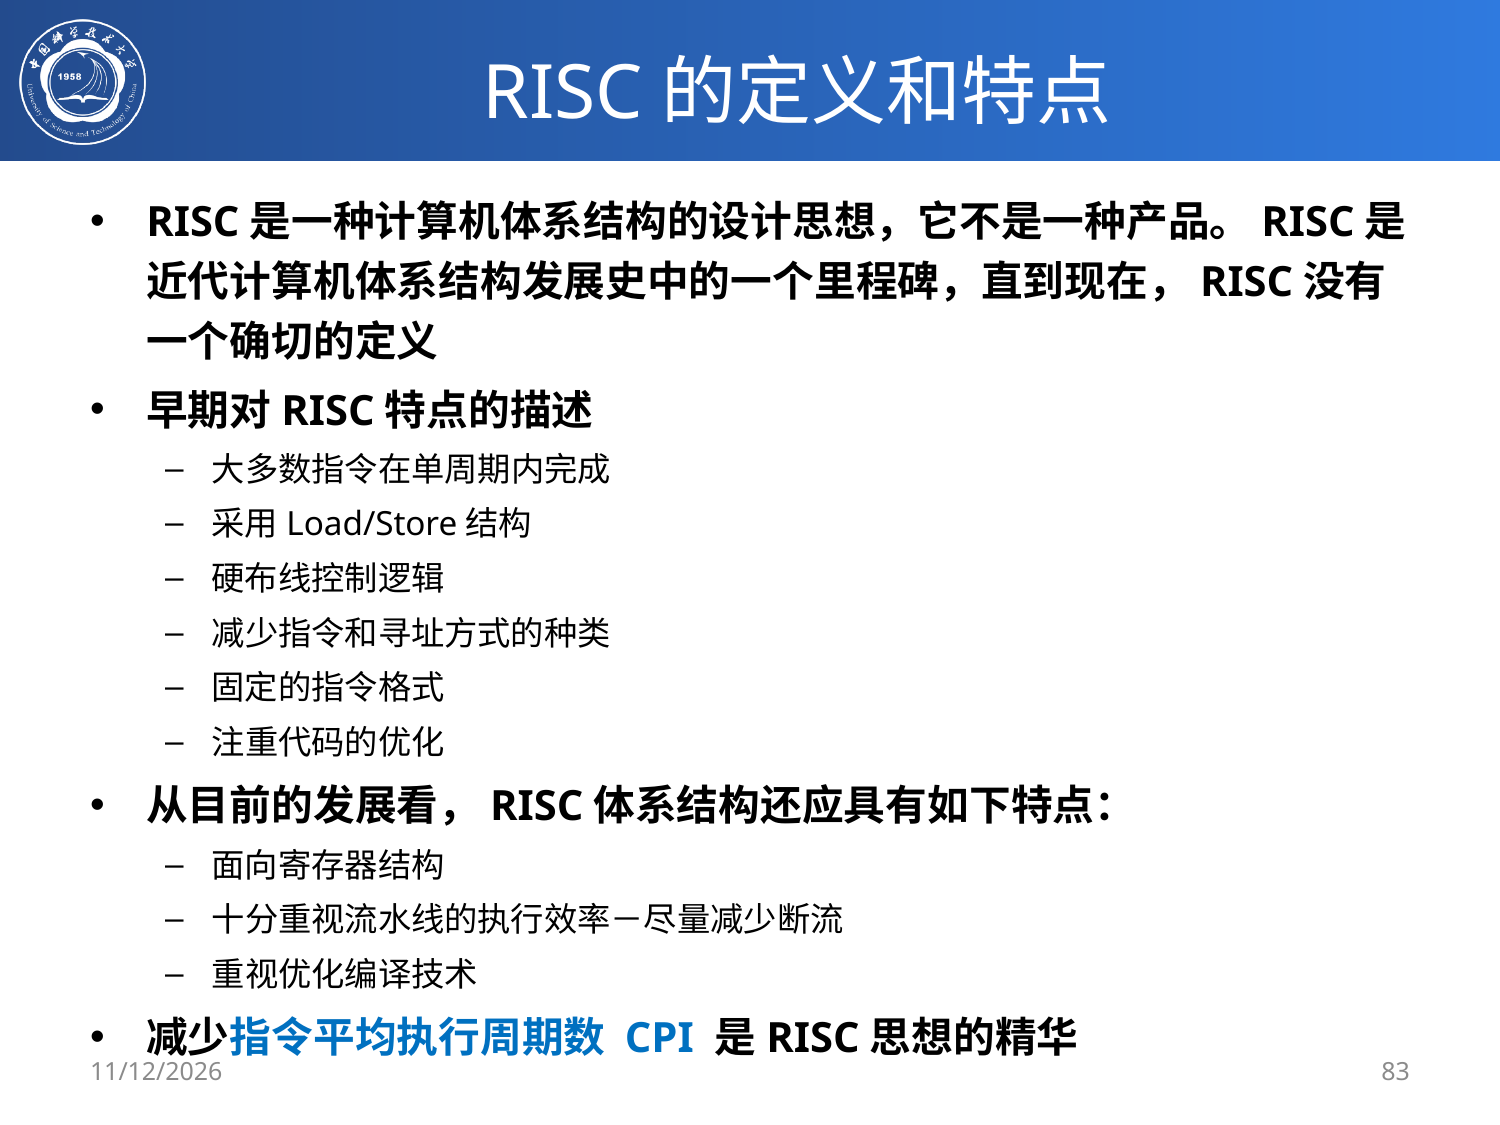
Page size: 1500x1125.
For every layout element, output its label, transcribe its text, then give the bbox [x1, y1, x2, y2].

slide_number 83 [1074, 1042, 1425, 1103]
list RISC是一种计算机体系结构的设计思想，它不是一种产品。RISC是近代计算机体系结构发展史中的一个里程碑，直到现在，RISC没有一个确切的定义 早期对RISC特点的描述 大多数指令在单周期内完成 采用Load/Store结构 硬布线控制逻辑 减少指令和寻址方式的种类 固定的指令格式 注重代码的优化 从目前的发展看，RISC体系结构还应具有如下特点： 面向寄存器结构 十分重视流水线的执行效率－尽量减少断流 重视优化编译技术 减少指令平均执行周期数 CPI 是RISC思想的精华 [75, 177, 1425, 1007]
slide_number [75, 1042, 425, 1103]
picture [19, 19, 146, 145]
title RISC的定义和特点 [169, 24, 1425, 153]
